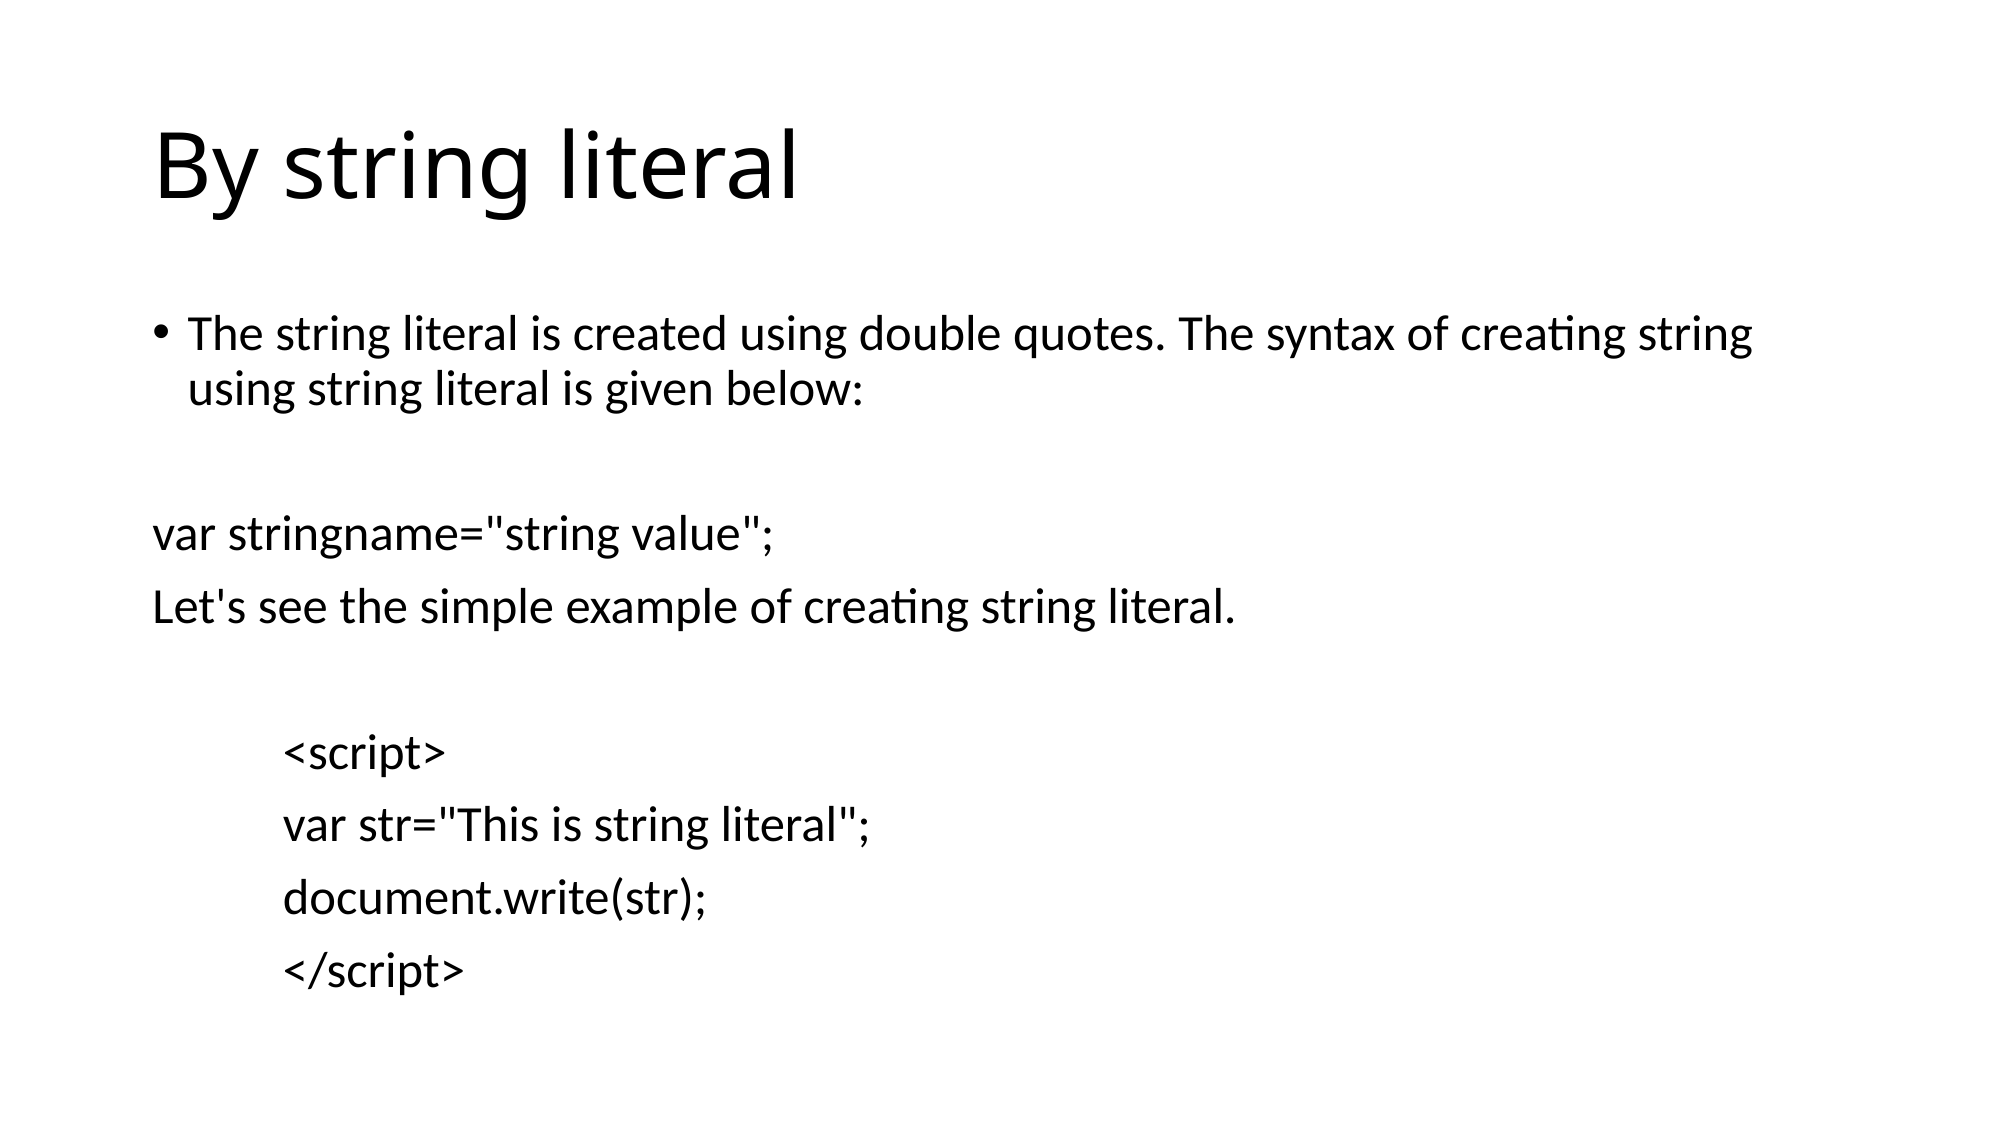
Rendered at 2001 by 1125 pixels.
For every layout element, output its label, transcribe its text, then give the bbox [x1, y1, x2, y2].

title By string literal [137, 59, 1863, 278]
list The string literal is created using double quotes. The syntax of creating string using string literal is given below: var stringname="string value"; Let's see the simple example of creating string literal. <script> var str="This is string literal"; document.write(str); </script> [137, 299, 1863, 1014]
